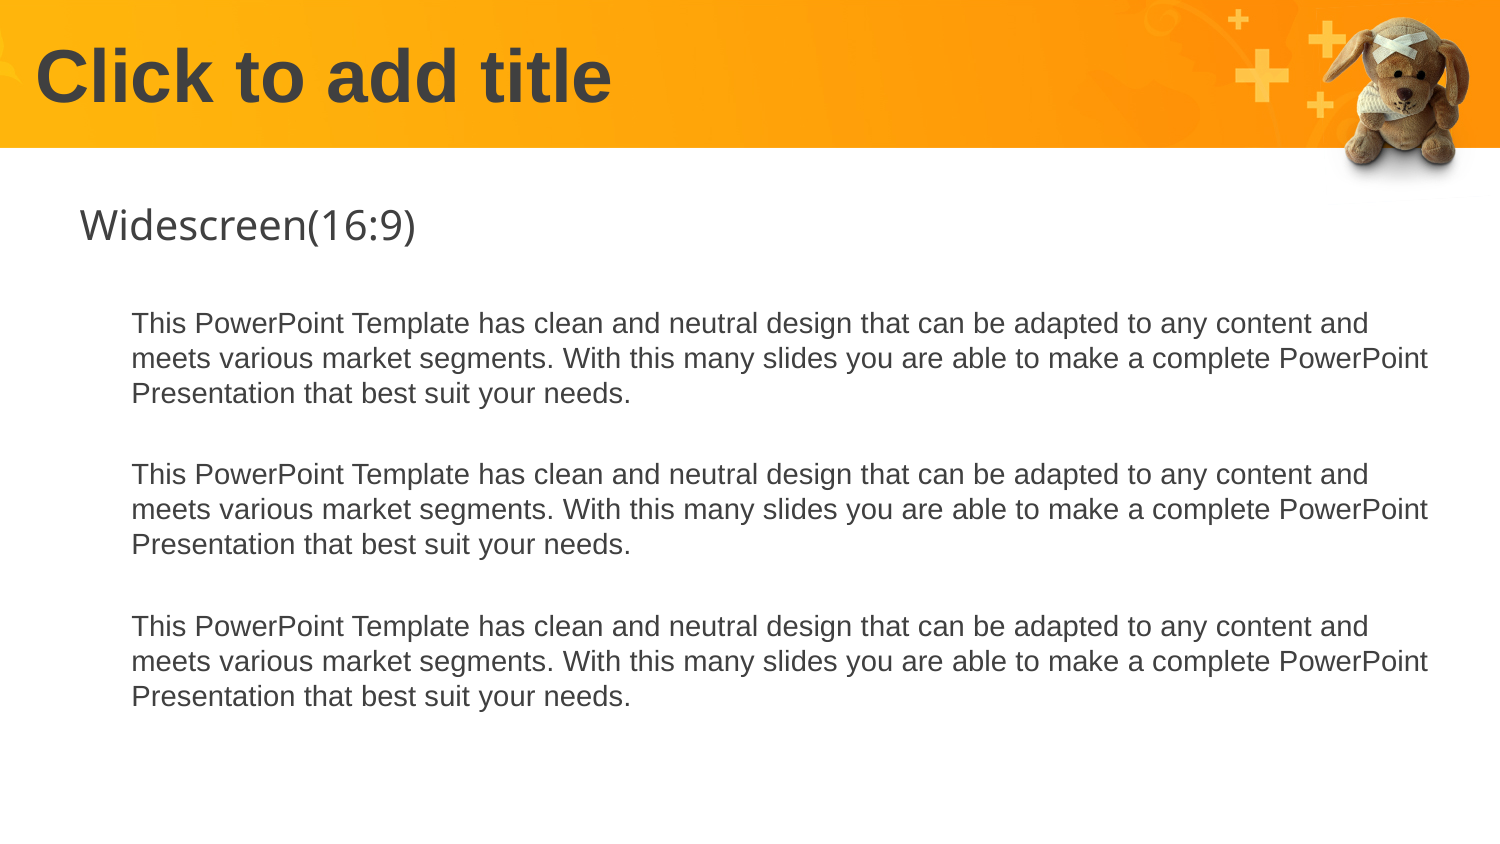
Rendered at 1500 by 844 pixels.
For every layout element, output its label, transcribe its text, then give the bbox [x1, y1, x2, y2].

picture [0, 146, 1500, 844]
list Widescreen(16:9) [64, 185, 1459, 262]
title Click to add title [0, 0, 1500, 146]
list This PowerPoint Template has clean and neutral design that can be adapted to any content and meets various market segments. With this many slides you are able to make a complete PowerPoint Presentation that best suit your needs. This PowerPoint Template has clean and neutral design that can be adapted to any content and meets various market segments. With this many slides you are able to make a complete PowerPoint Presentation that best suit your needs. This PowerPoint Template has clean and neutral design that can be adapted to any content and meets various market segments. With this many slides you are able to make a complete PowerPoint Presentation that best suit your needs. [66, 296, 1461, 788]
